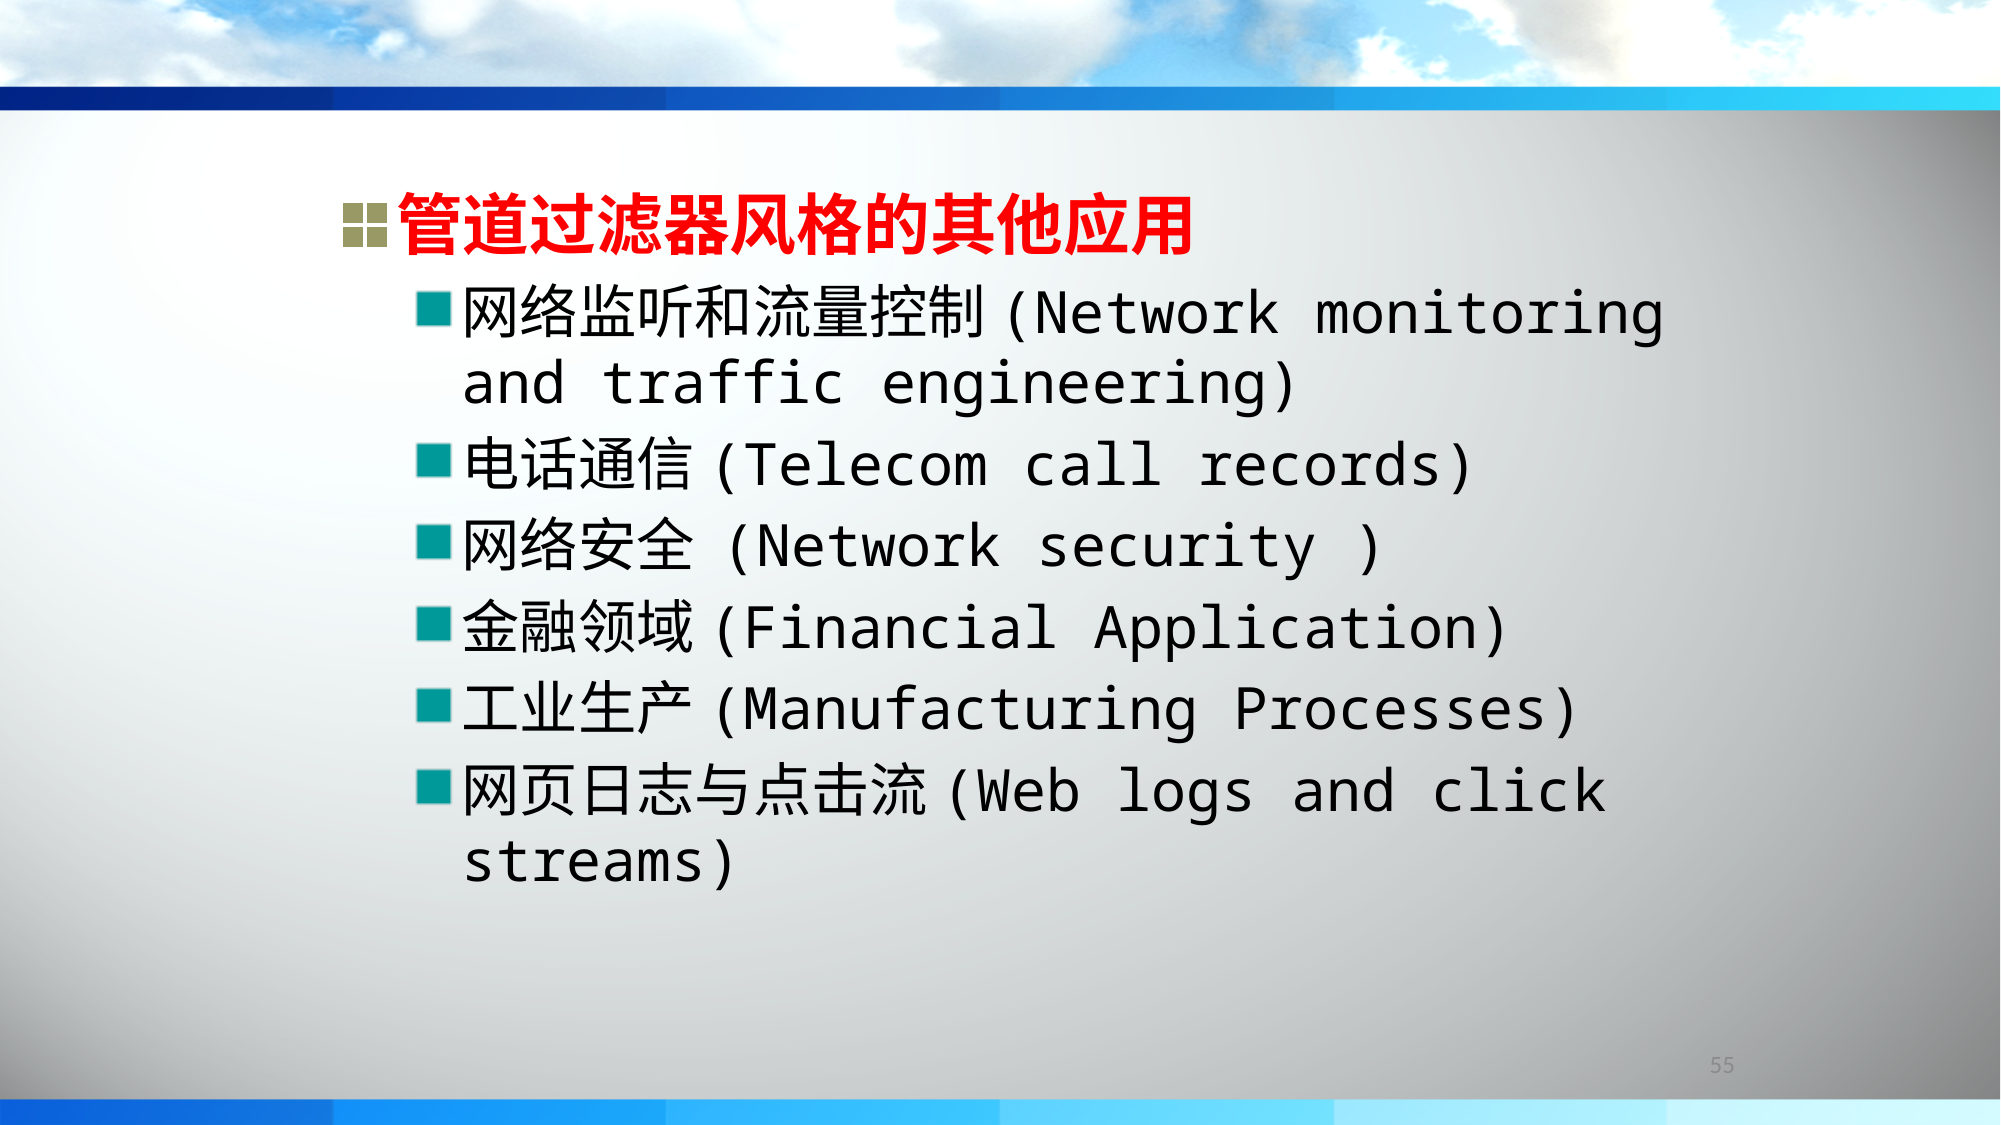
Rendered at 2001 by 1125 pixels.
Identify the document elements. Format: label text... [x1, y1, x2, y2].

slide_number 55 [1400, 1024, 1750, 1103]
list 管道过滤器风格的其他应用 网络监听和流量控制(Network monitoring and traffic engineering) 电话通信(Telecom call records) 网络安全 (Network security ) 金融领域(Financial Application) 工业生产(Manufacturing Processes) 网页日志与点击流(Web logs and click streams) [324, 175, 1716, 1055]
picture [0, 0, 2001, 1125]
